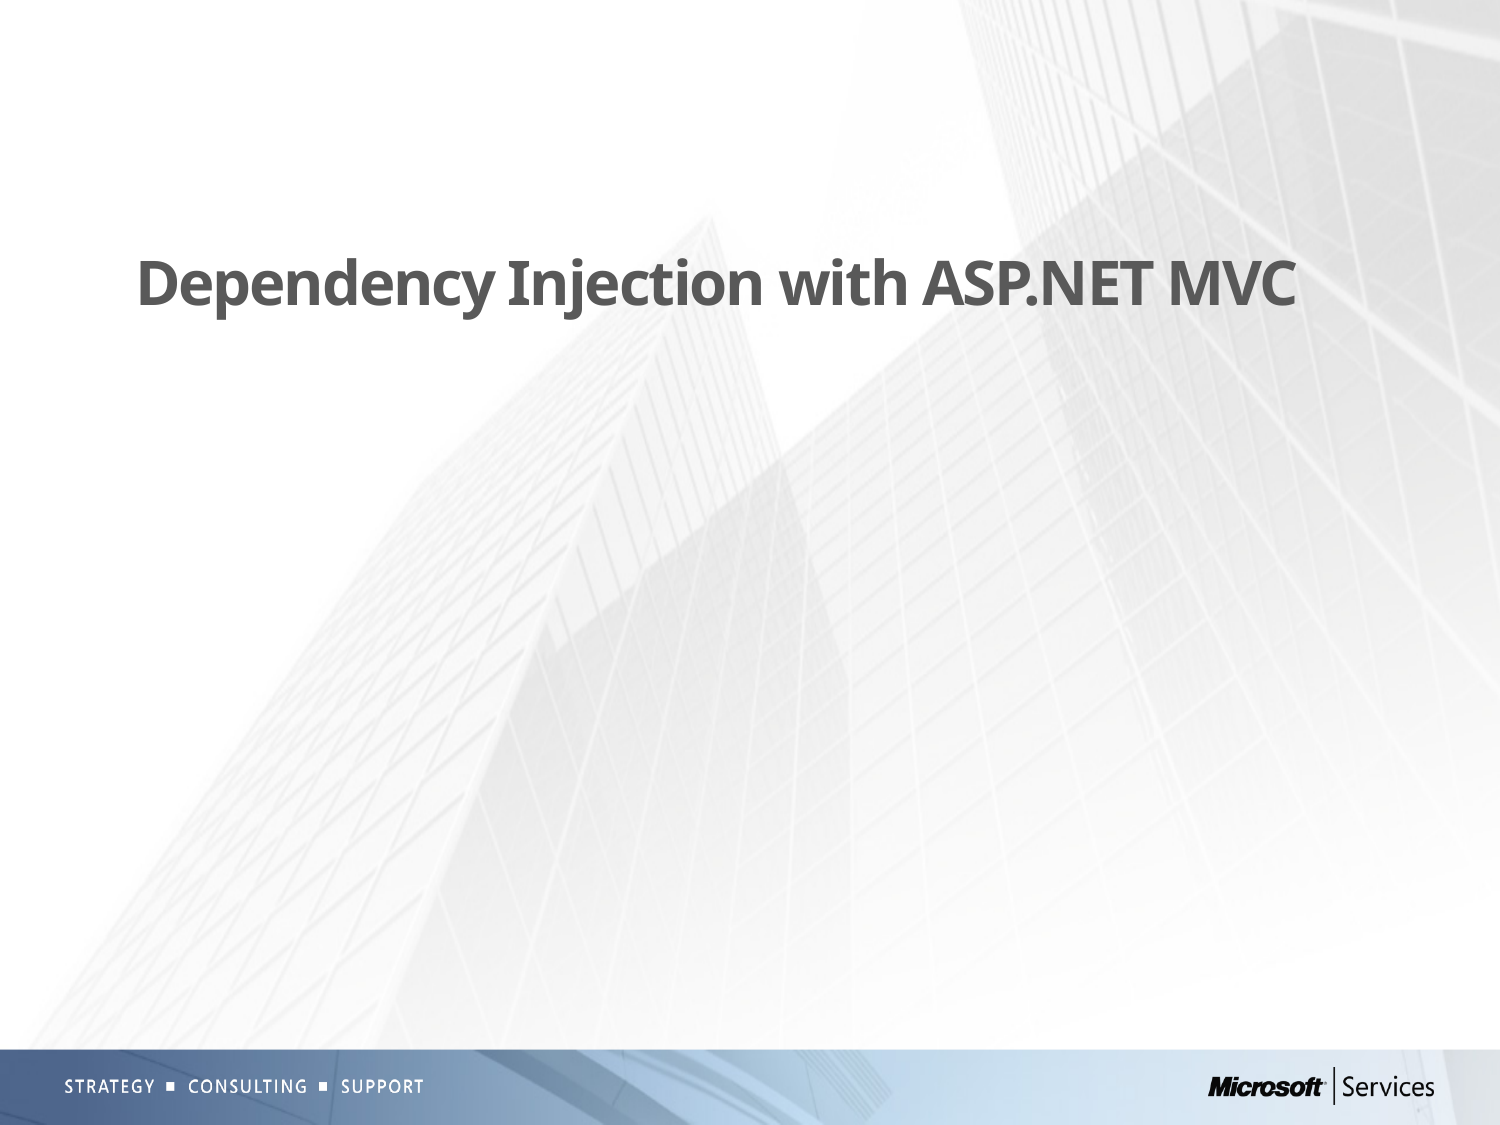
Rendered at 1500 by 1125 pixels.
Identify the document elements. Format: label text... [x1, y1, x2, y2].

picture [0, 0, 1500, 1125]
title Dependency Injection with ASP.NET MVC [134, 251, 1410, 352]
